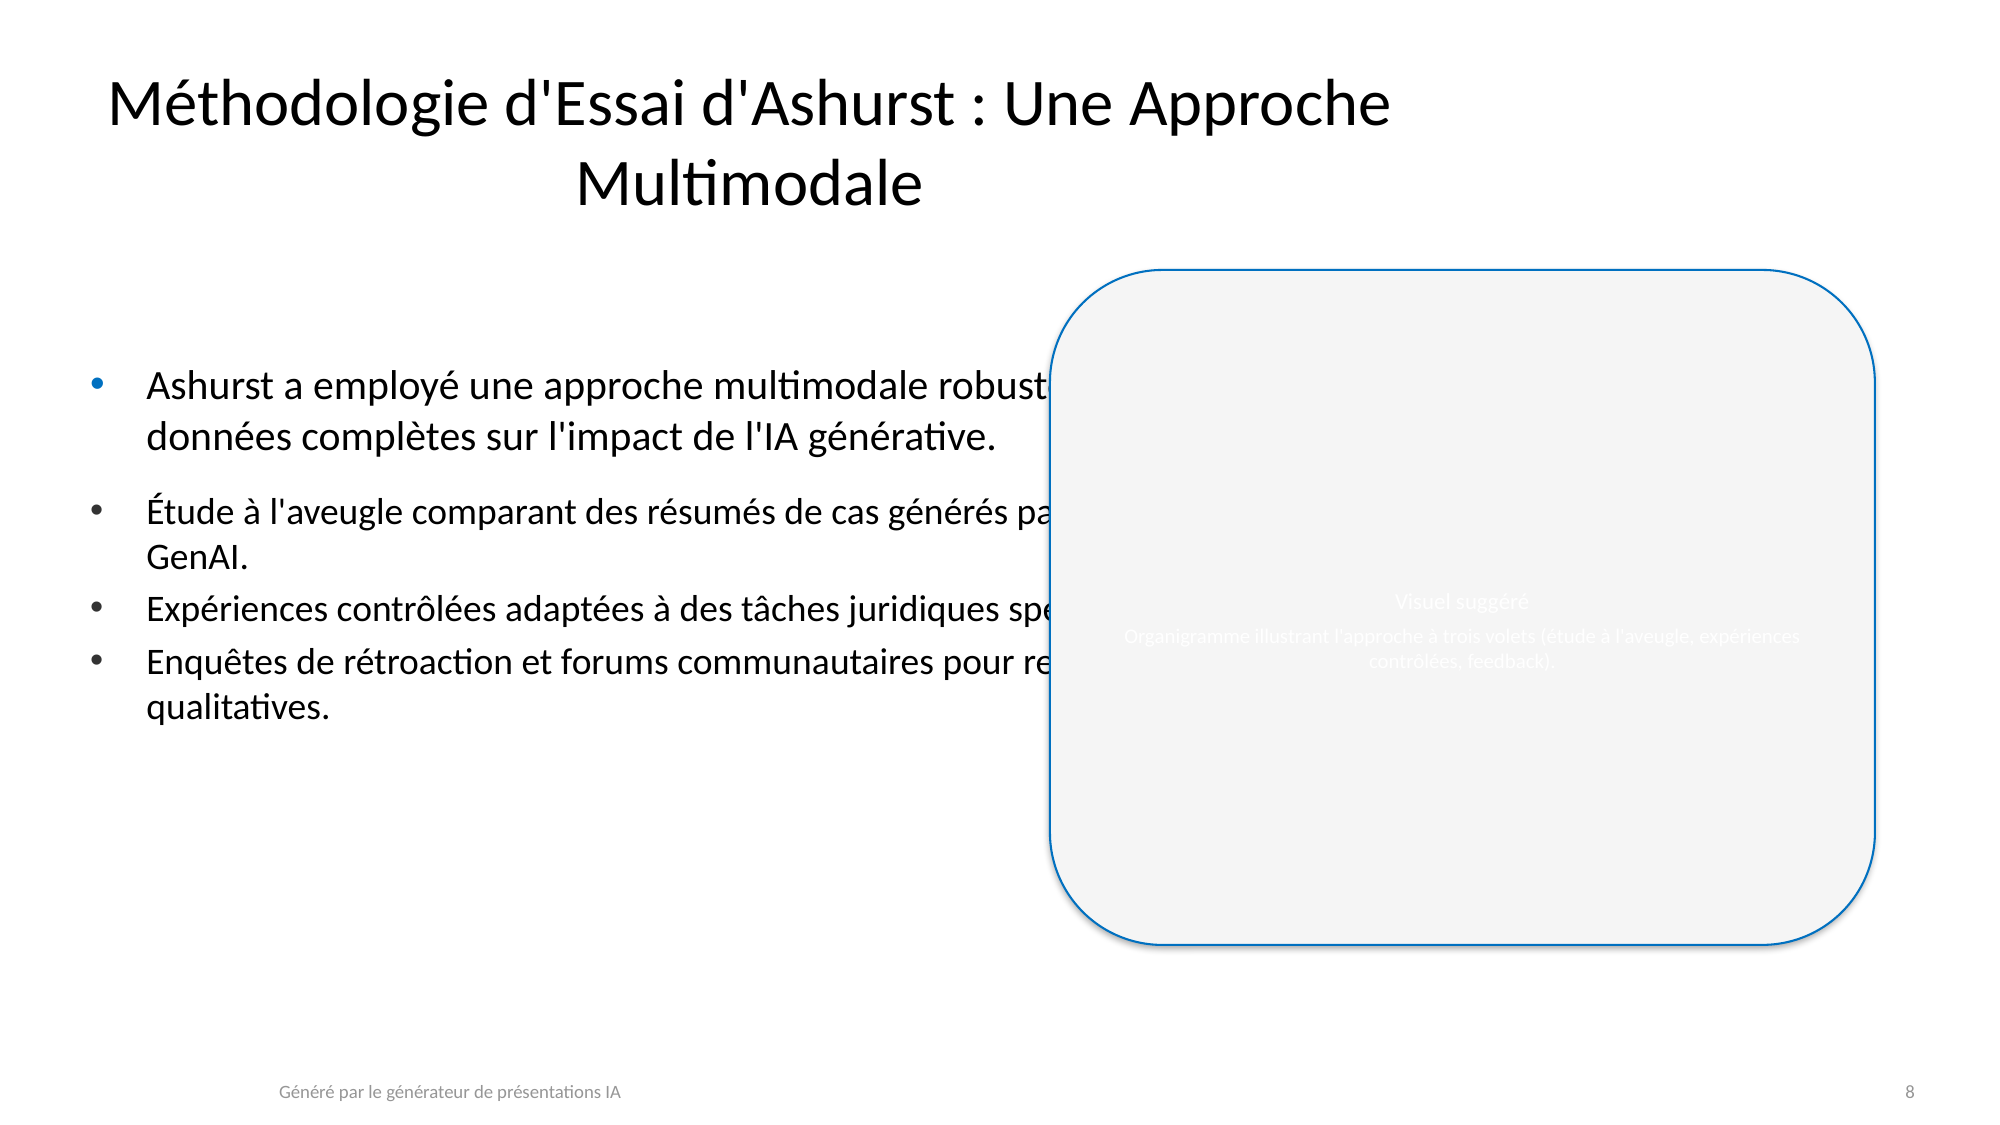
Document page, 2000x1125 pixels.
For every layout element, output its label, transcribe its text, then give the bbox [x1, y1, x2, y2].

text_box Généré par le générateur de présentations IA [279, 1035, 621, 1103]
title Méthodologie d'Essai d'Ashurst : Une Approche Multimodale [75, 45, 1425, 233]
text_box 8 [1905, 1035, 1915, 1103]
list Ashurst a employé une approche multimodale robuste pour recueillir des données complètes sur l'impact de l'IA générative. Étude à l'aveugle comparant des résumés de cas générés par des humains et par GenAI. Expériences contrôlées adaptées à des tâches juridiques spécifiques. Enquêtes de rétroaction et forums communautaires pour recueillir des données qualitatives. [75, 262, 1425, 1005]
text_box Visuel suggéré Organigramme illustrant l'approche à trois volets (étude à l'aveugle, expériences contrôlées, feedback). [1049, 269, 1876, 946]
